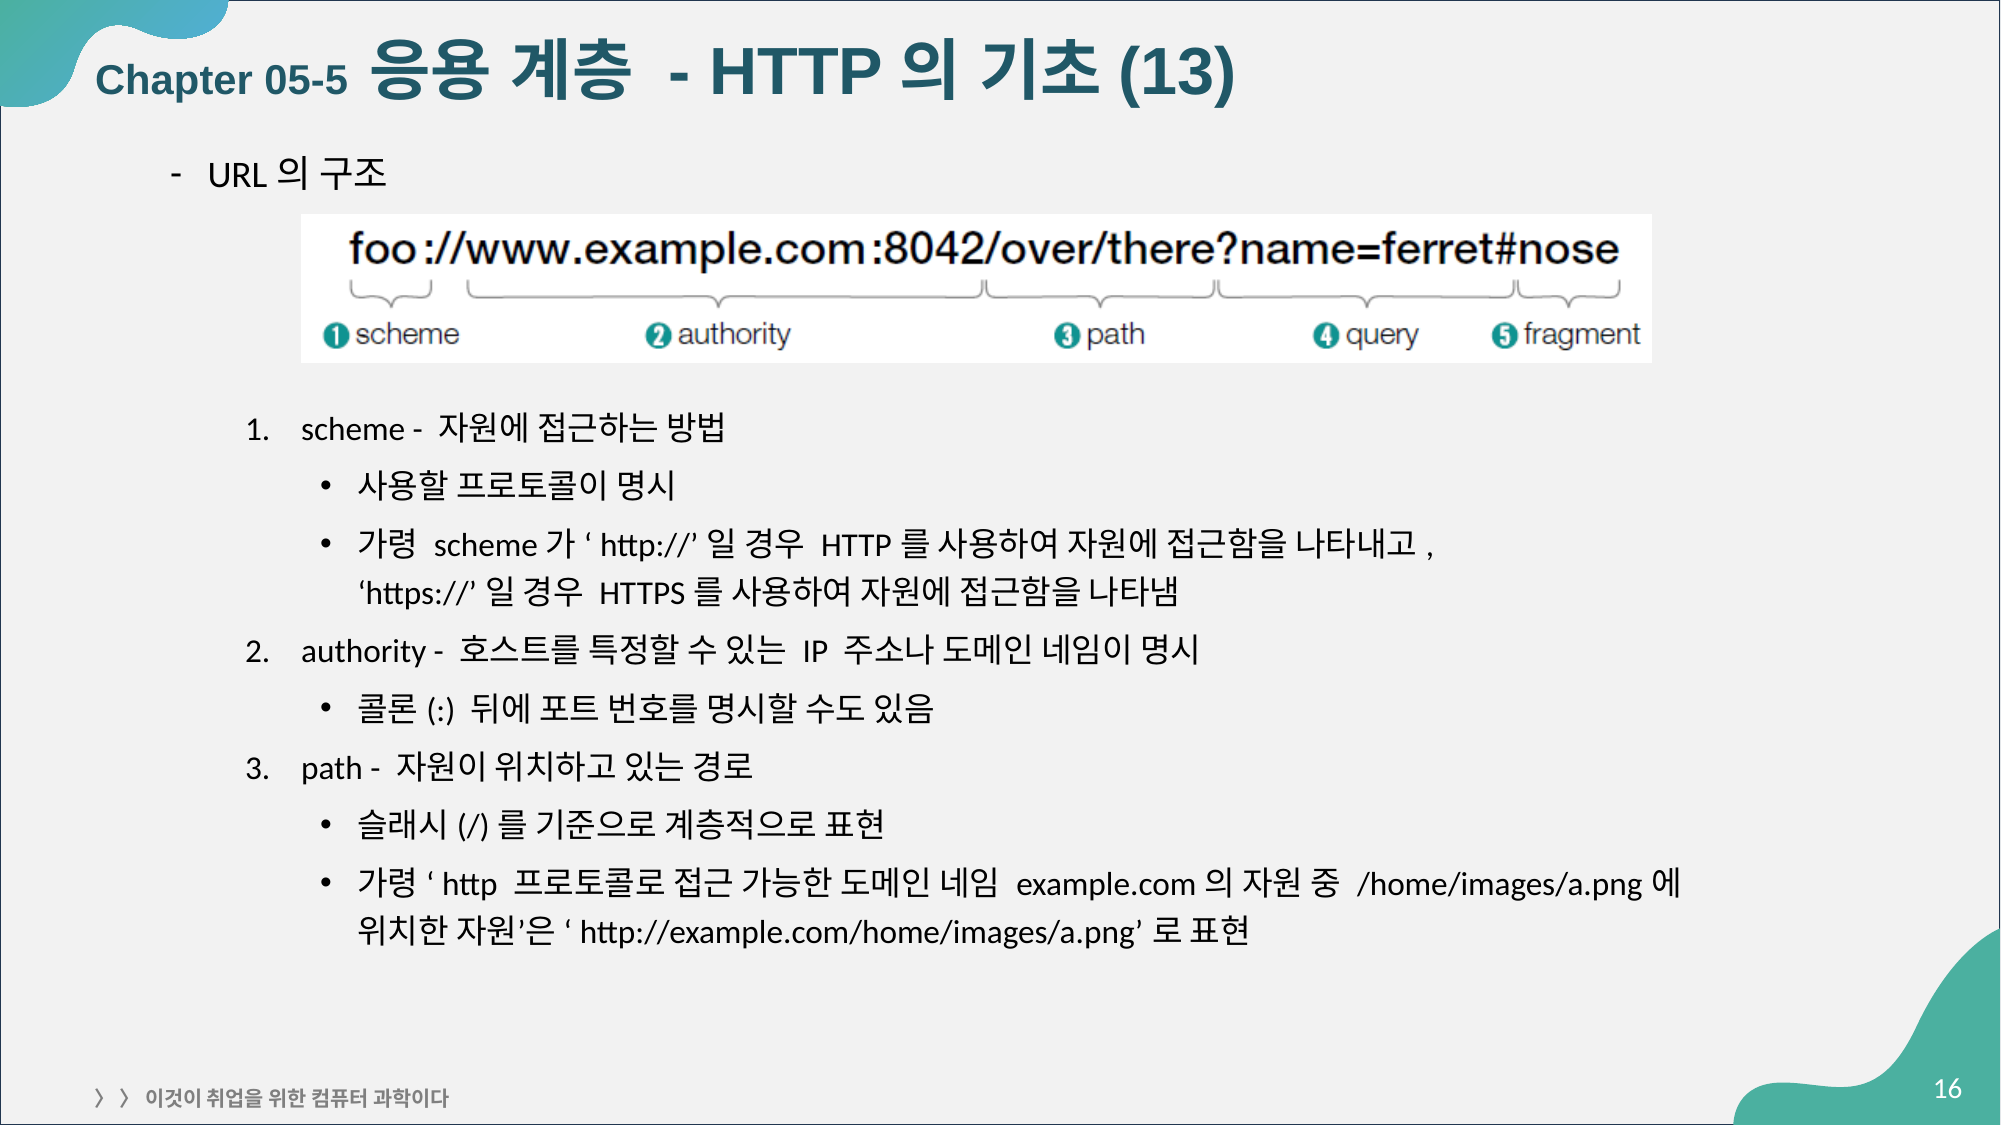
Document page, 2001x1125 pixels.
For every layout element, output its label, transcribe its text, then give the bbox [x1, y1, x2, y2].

footer 〉 〉 이것이 취업을 위한 컴퓨터 과학이다 [79, 1078, 755, 1114]
slide_number ‹#› [1917, 1061, 1984, 1122]
list URL의 구조 scheme - 자원에 접근하는 방법 사용할 프로토콜이 명시 가령 scheme가 ‘http://’일 경우 HTTP를 사용하여 자원에 접근함을 나타내고, ‘https://’일 경우 HTTPS를 사용하여 자원에 접근함을 나타냄 authority - 호스트를 특정할 수 있는 IP 주소나 도메인 네임이 명시 콜론(:) 뒤에 포트 번호를 명시할 수도 있음 path - 자원이 위치하고 있는 경로 슬래시(/)를 기준으로 계층적으로 표현 가령 ‘http 프로토콜로 접근 가능한 도메인 네임 example.com의 자원 중 /home/images/a.png에 위치한 자원’은 ‘http://example.com/home/images/a.png’로 표현 [79, 133, 1931, 1035]
picture [301, 213, 1652, 363]
title Chapter 05-5 응용 계층 - HTTP의 기초(13) [79, 17, 1931, 128]
